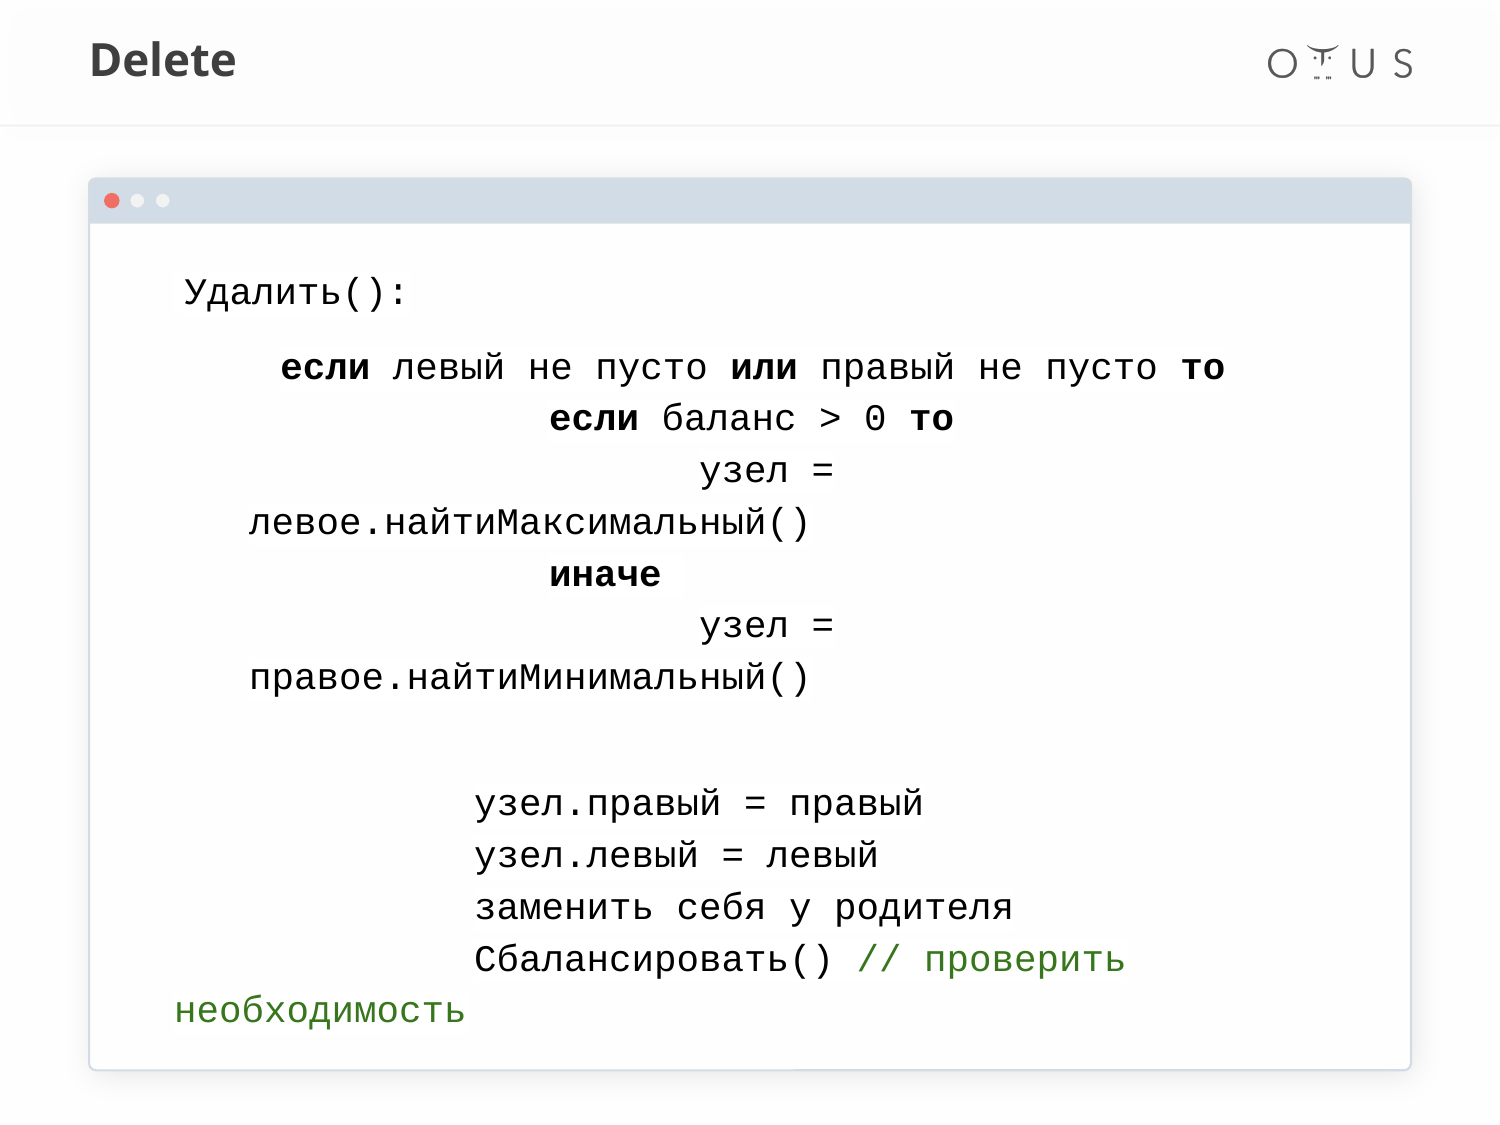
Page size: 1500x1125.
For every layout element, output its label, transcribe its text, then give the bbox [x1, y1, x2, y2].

title Delete [88, 38, 1174, 88]
picture [1268, 45, 1412, 80]
list Удалить(): если левый не пусто или правый не пусто то если баланс > 0 то узел = левое.найтиМаксимальный() иначе узел = правое.найтиМинимальный() узел.правый = правый узел.левый = левый заменить себя у родителя Сбалансировать() // проверить необходимость [89, 224, 1411, 1051]
